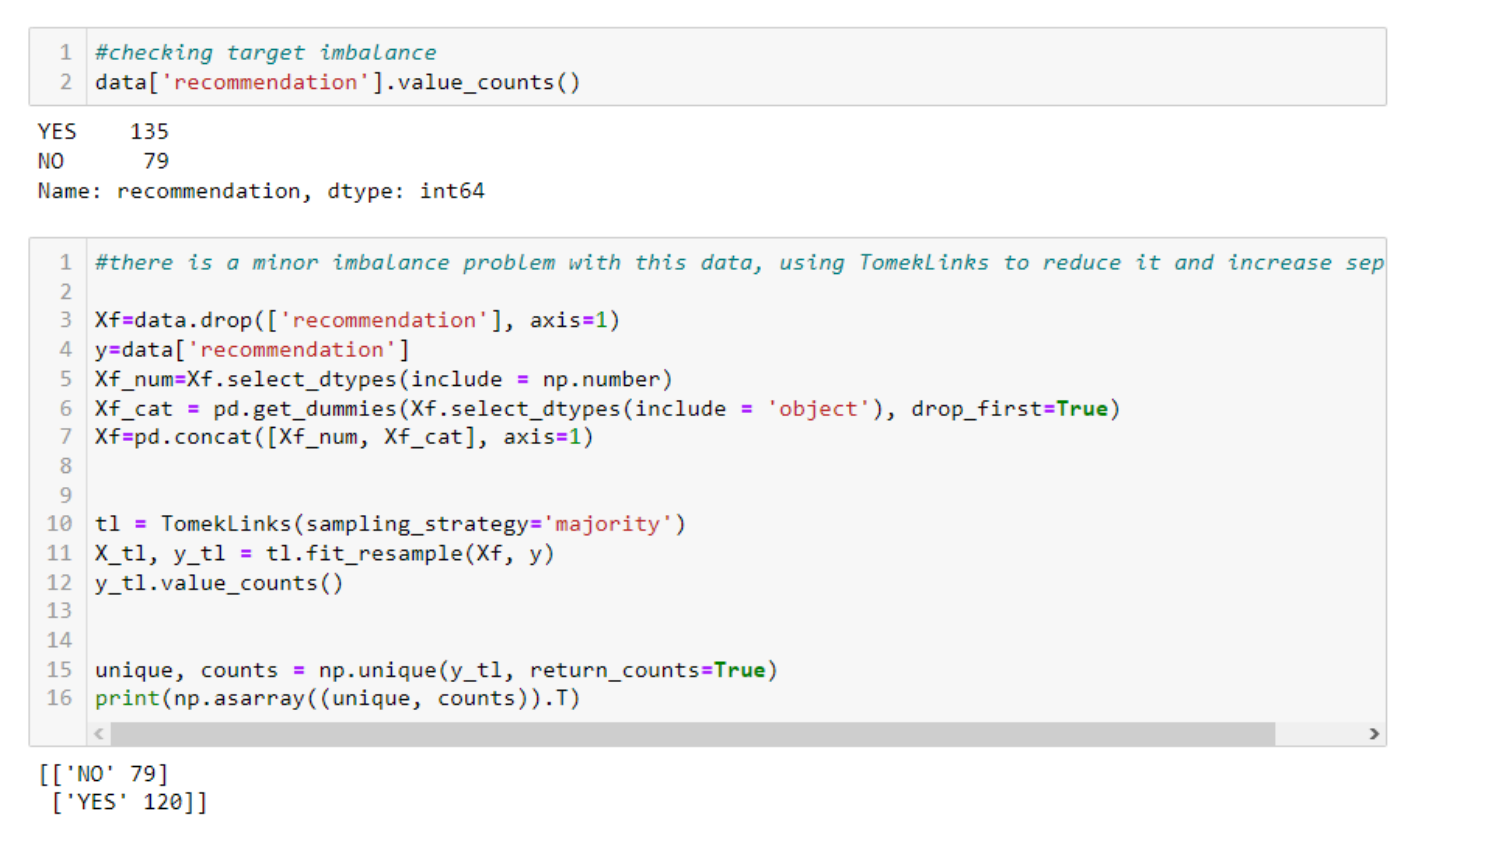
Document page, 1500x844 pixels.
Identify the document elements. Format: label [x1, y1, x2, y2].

picture [24, 24, 1400, 819]
